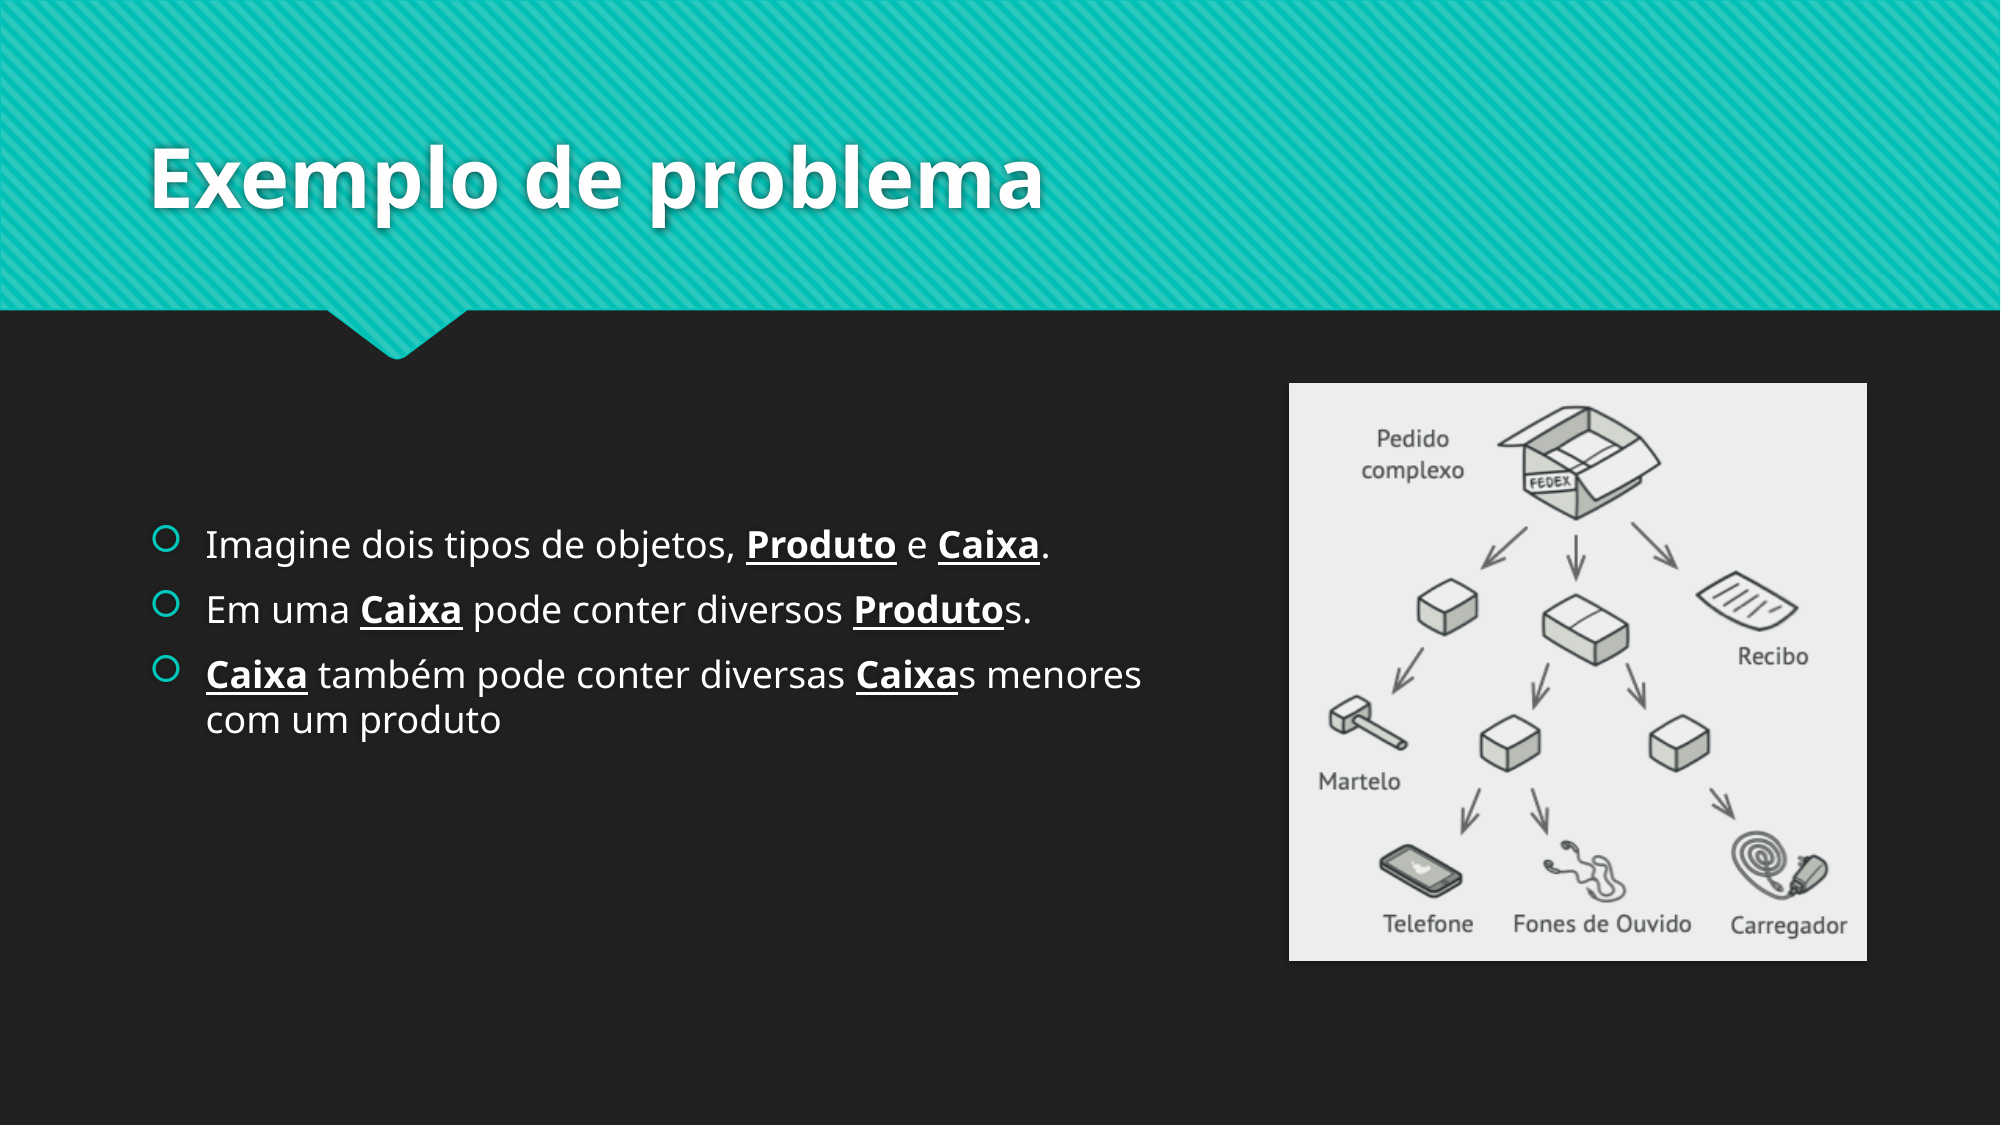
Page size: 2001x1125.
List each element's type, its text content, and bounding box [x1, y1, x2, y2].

list Imagine dois tipos de objetos, Produto e Caixa. Em uma Caixa pode conter diversos Produtos. Caixa também pode conter diversas Caixas menores com um produto [134, 513, 1231, 831]
picture [1288, 383, 1868, 962]
title Exemplo de problema [132, 73, 1868, 233]
